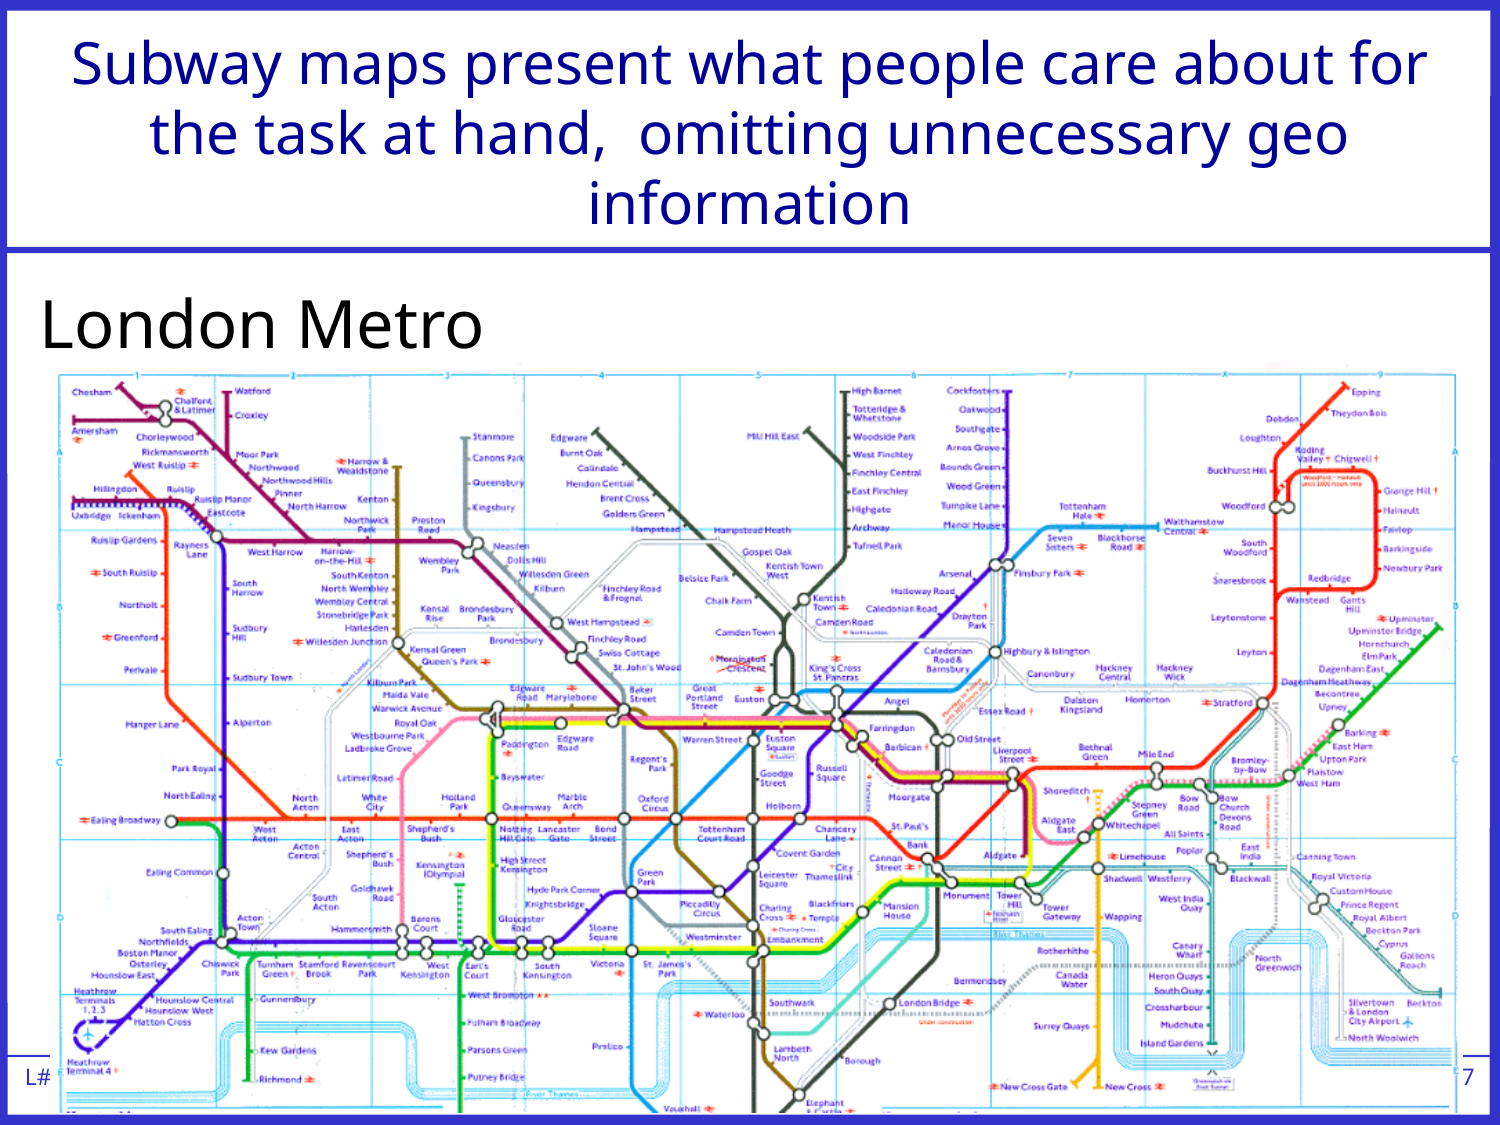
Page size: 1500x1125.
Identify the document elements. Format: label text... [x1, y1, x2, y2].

list London Metro [24, 273, 1476, 1038]
picture [49, 362, 1463, 1113]
title Subway maps present what people care about for the task at hand, omitting unnecessary geo information [24, 24, 1476, 238]
